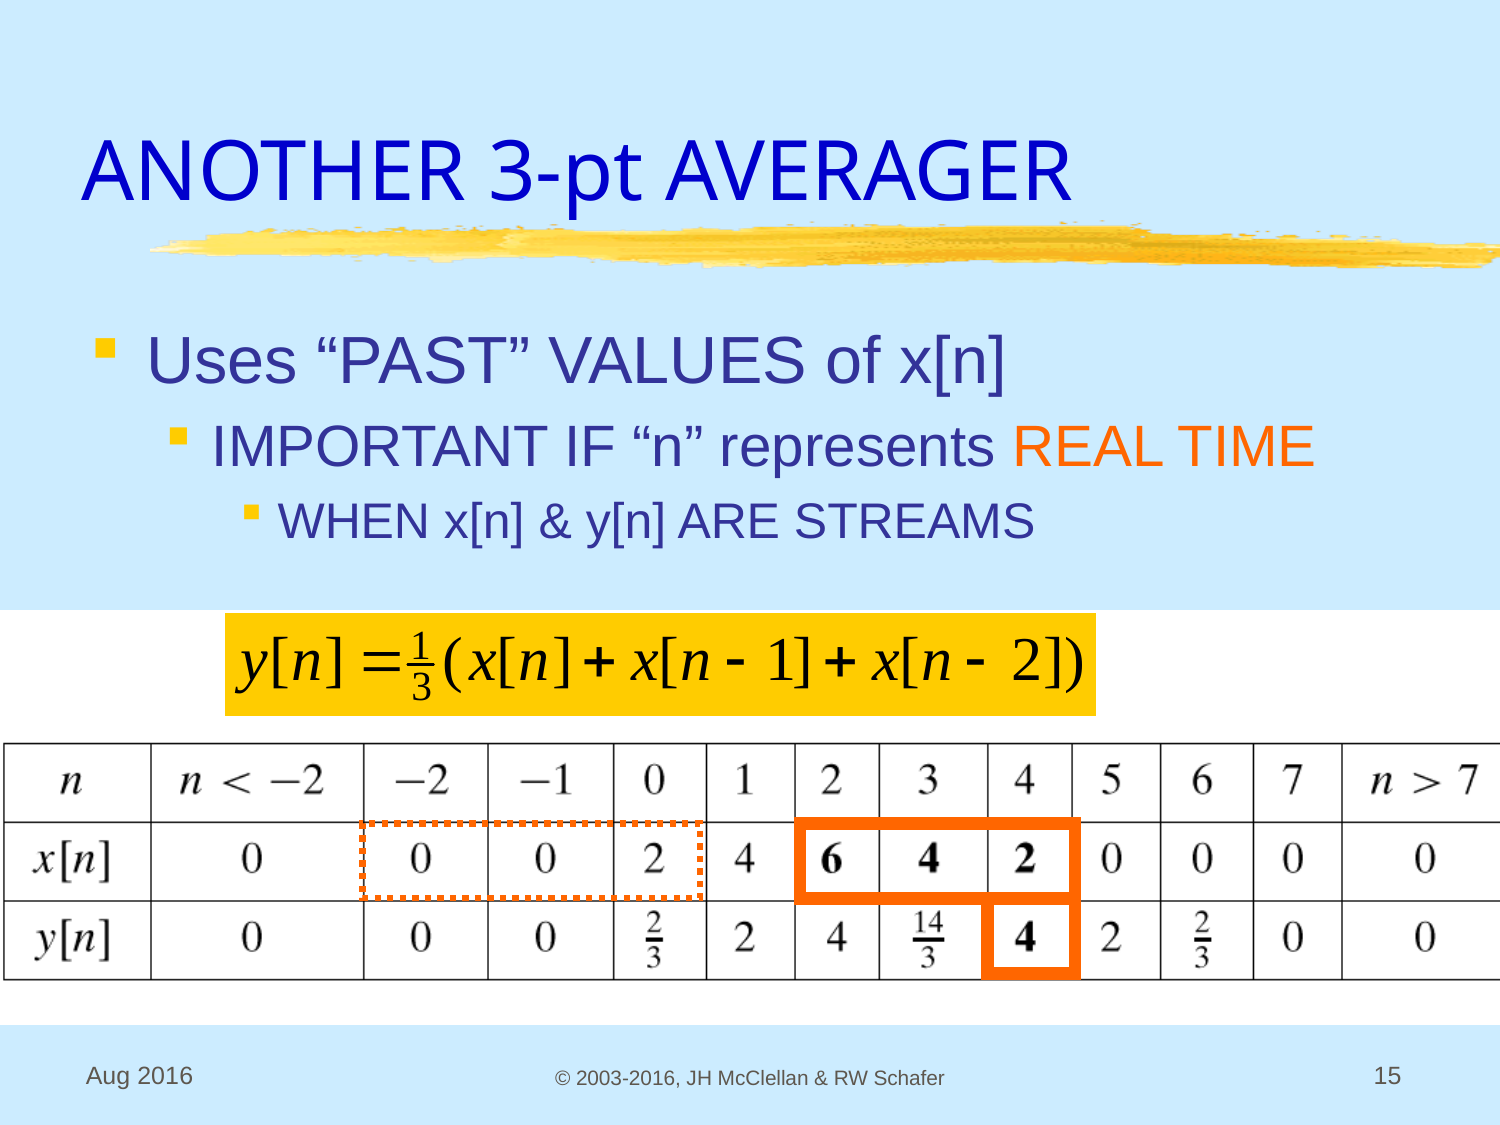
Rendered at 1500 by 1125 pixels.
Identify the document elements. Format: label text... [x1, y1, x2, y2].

title ANOTHER 3-pt AVERAGER [66, 37, 1342, 226]
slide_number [70, 1037, 384, 1098]
picture [0, 610, 1500, 1026]
slide_number 15 [1103, 1037, 1417, 1098]
picture [150, 215, 1500, 279]
list Uses “PAST” VALUES of x[n] IMPORTANT IF “n” represents REAL TIME WHEN x[n] & y[n] ARE STREAMS [74, 309, 1417, 608]
footer © 2003-2016, JH McClellan & RW Schafer [512, 1037, 988, 1098]
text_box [224, 612, 1097, 717]
